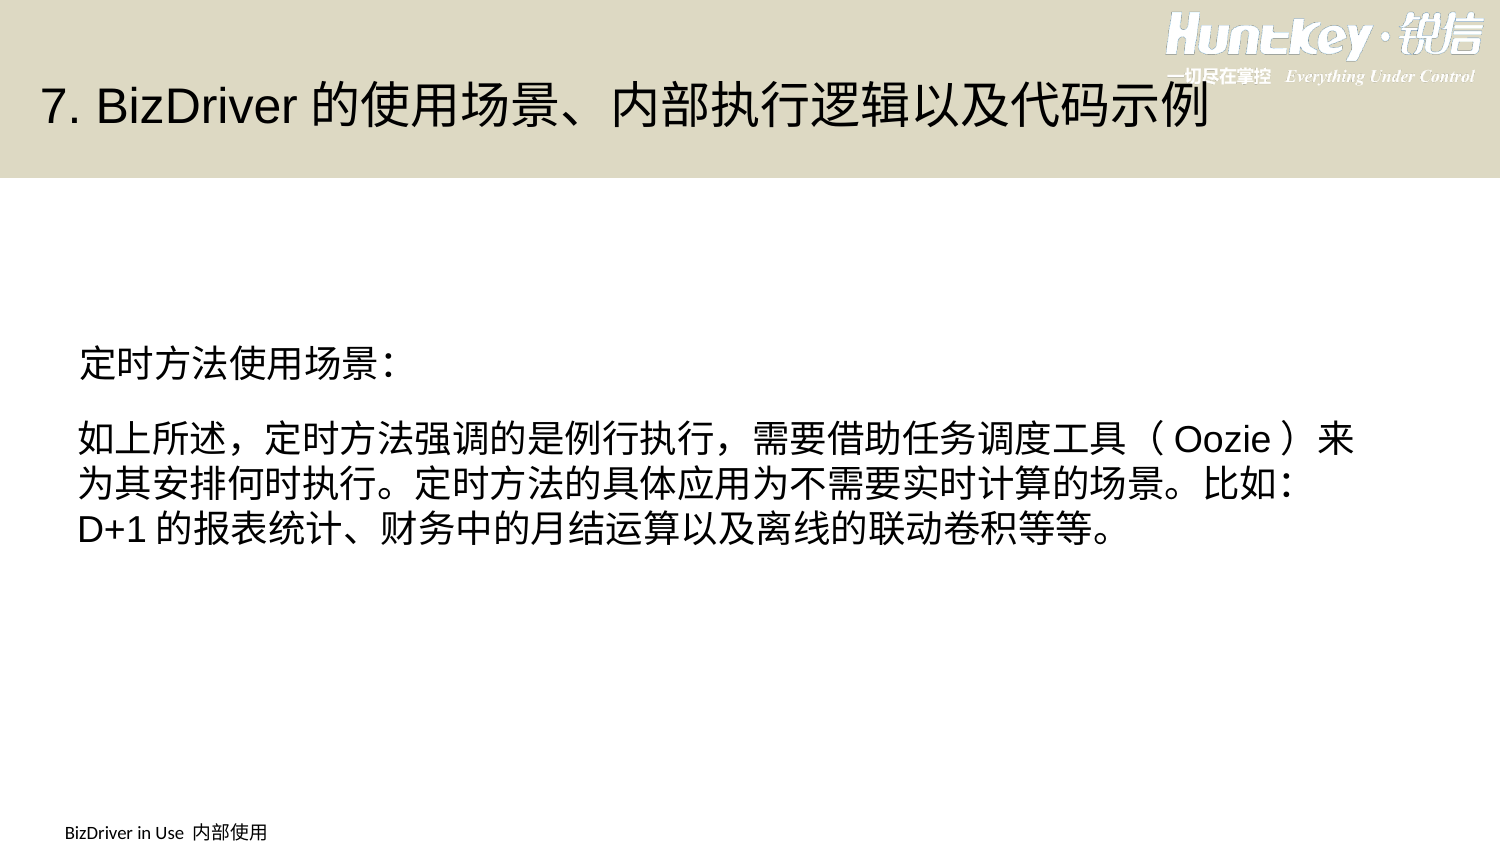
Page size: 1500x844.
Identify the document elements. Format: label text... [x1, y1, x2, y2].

text_box 定时方法使用场景： [64, 332, 432, 393]
text_box 如上所述，定时方法强调的是例行执行，需要借助任务调度工具（Oozie）来为其安排何时执行。定时方法的具体应用为不需要实时计算的场景。比如：D+1的报表统计、财务中的月结运算以及离线的联动卷积等等。 [62, 407, 1400, 558]
title 7. BizDriver的使用场景、内部执行逻辑以及代码示例 [24, 27, 1301, 179]
picture [1158, 9, 1488, 87]
